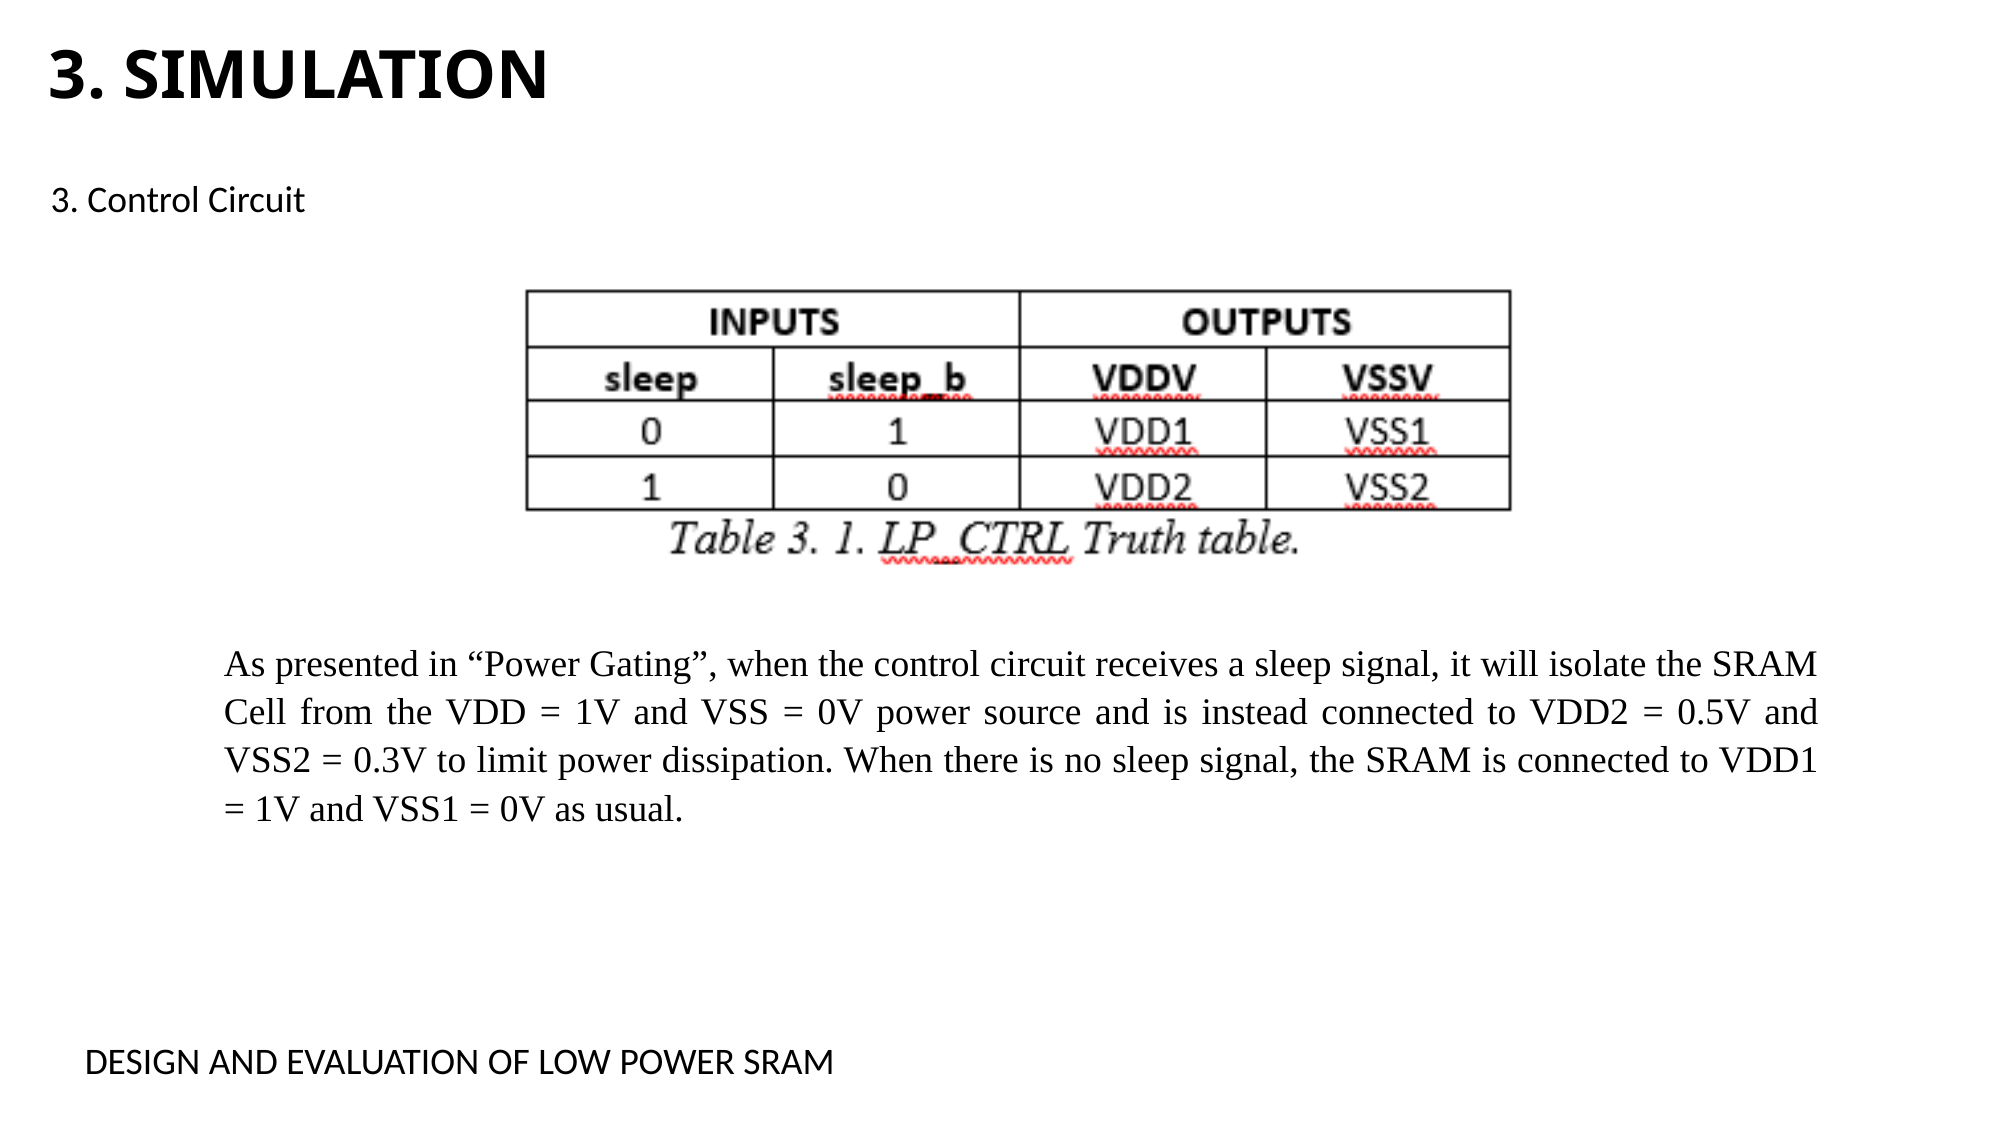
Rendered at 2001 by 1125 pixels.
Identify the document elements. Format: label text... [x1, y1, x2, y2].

text_box 3. Control Circuit [35, 167, 321, 228]
text_box As presented in “Power Gating”, when the control circuit receives a sleep signal, it will isolate the SRAM Cell from the VDD = 1V and VSS = 0V power source and is instead connected to VDD2 = 0.5V and VSS2 = 0.3V to limit power dissipation. When there is no sleep signal, the SRAM is connected to VDD1 = 1V and VSS1 = 0V as usual. [209, 628, 1836, 836]
title 3. SIMULATION [34, 26, 897, 128]
picture [500, 280, 1544, 581]
text_box DESIGN AND EVALUATION OF LOW POWER SRAM [69, 1030, 851, 1090]
